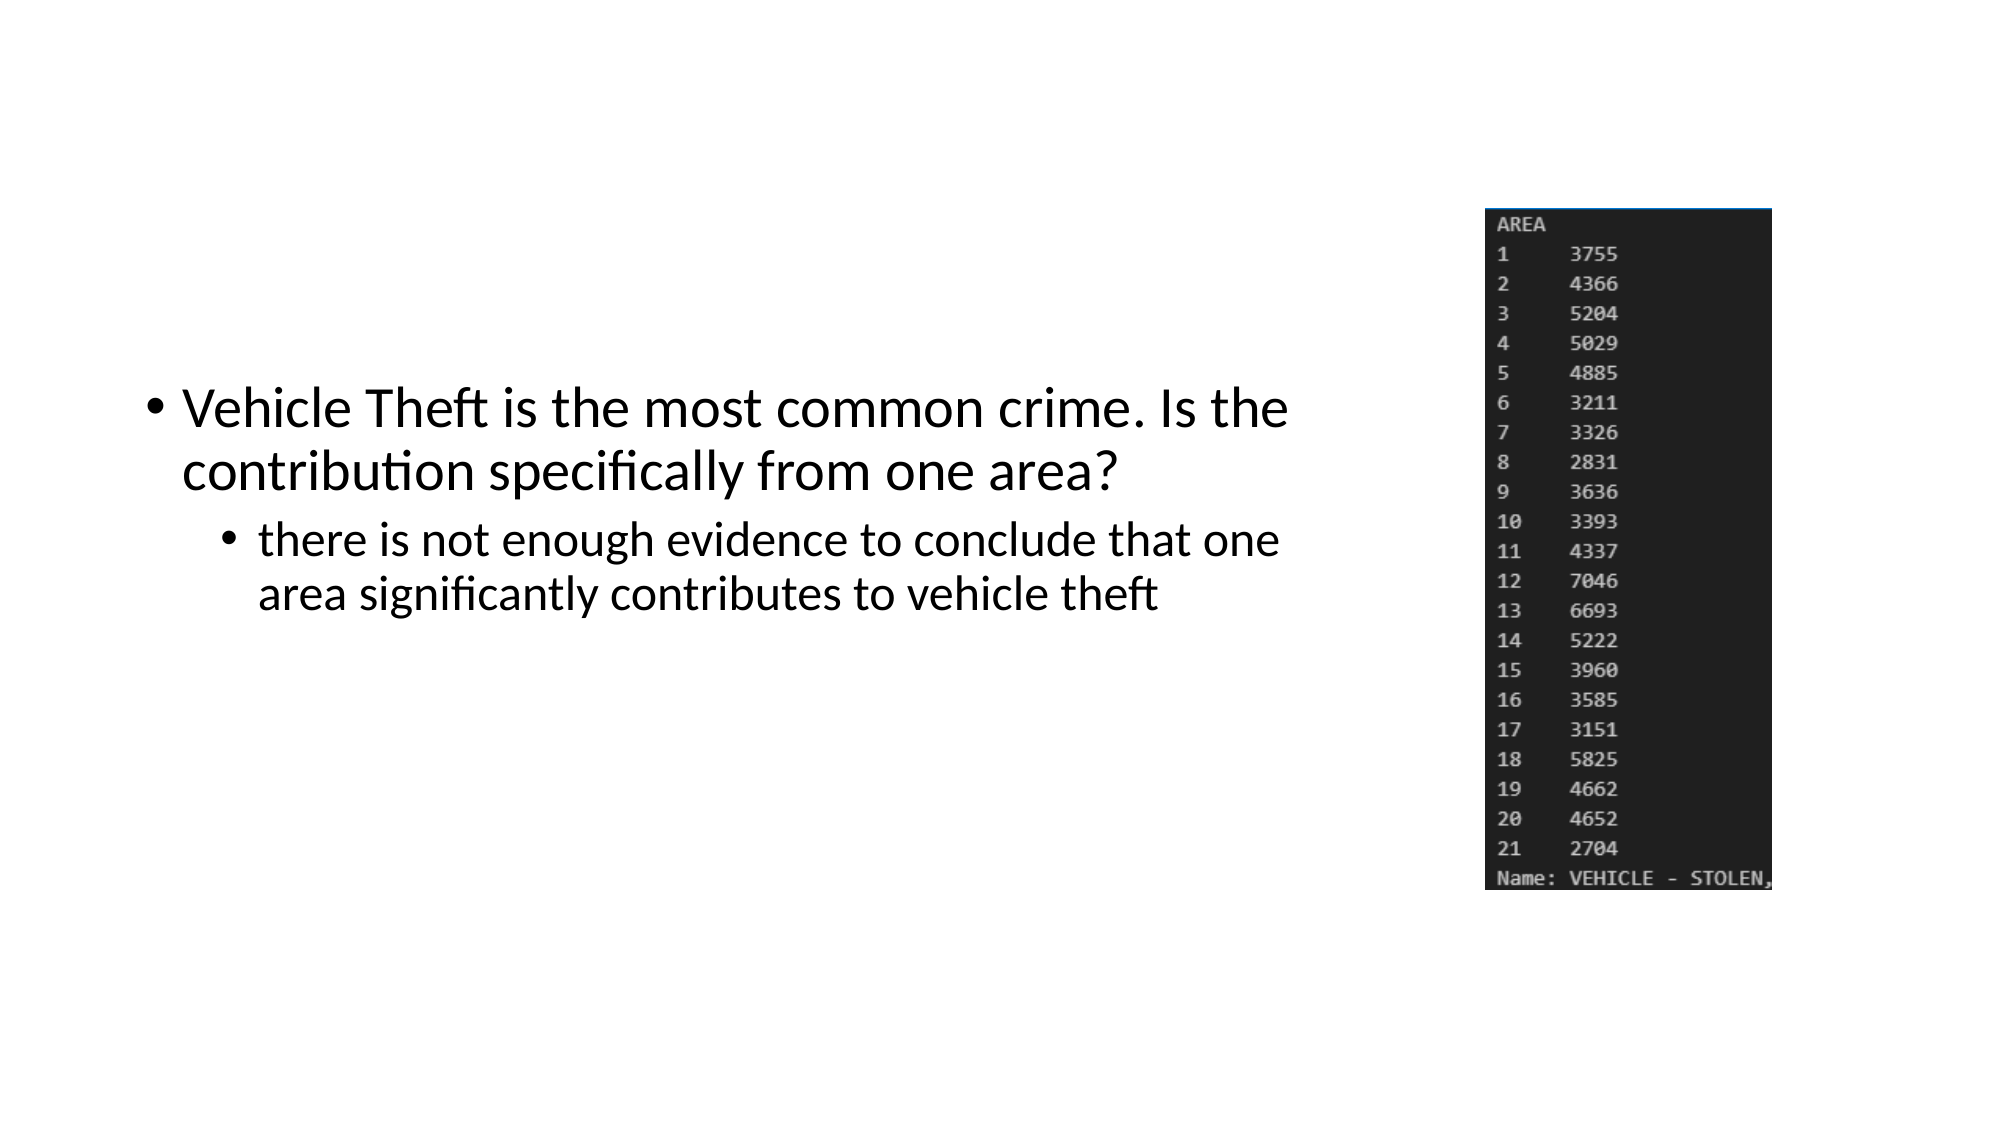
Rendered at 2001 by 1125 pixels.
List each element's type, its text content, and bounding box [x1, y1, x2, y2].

picture [1485, 208, 1772, 890]
list Vehicle Theft is the most common crime. Is the contribution specifically from one area? there is not enough evidence to conclude that one area significantly contributes to vehicle theft [130, 369, 1325, 729]
